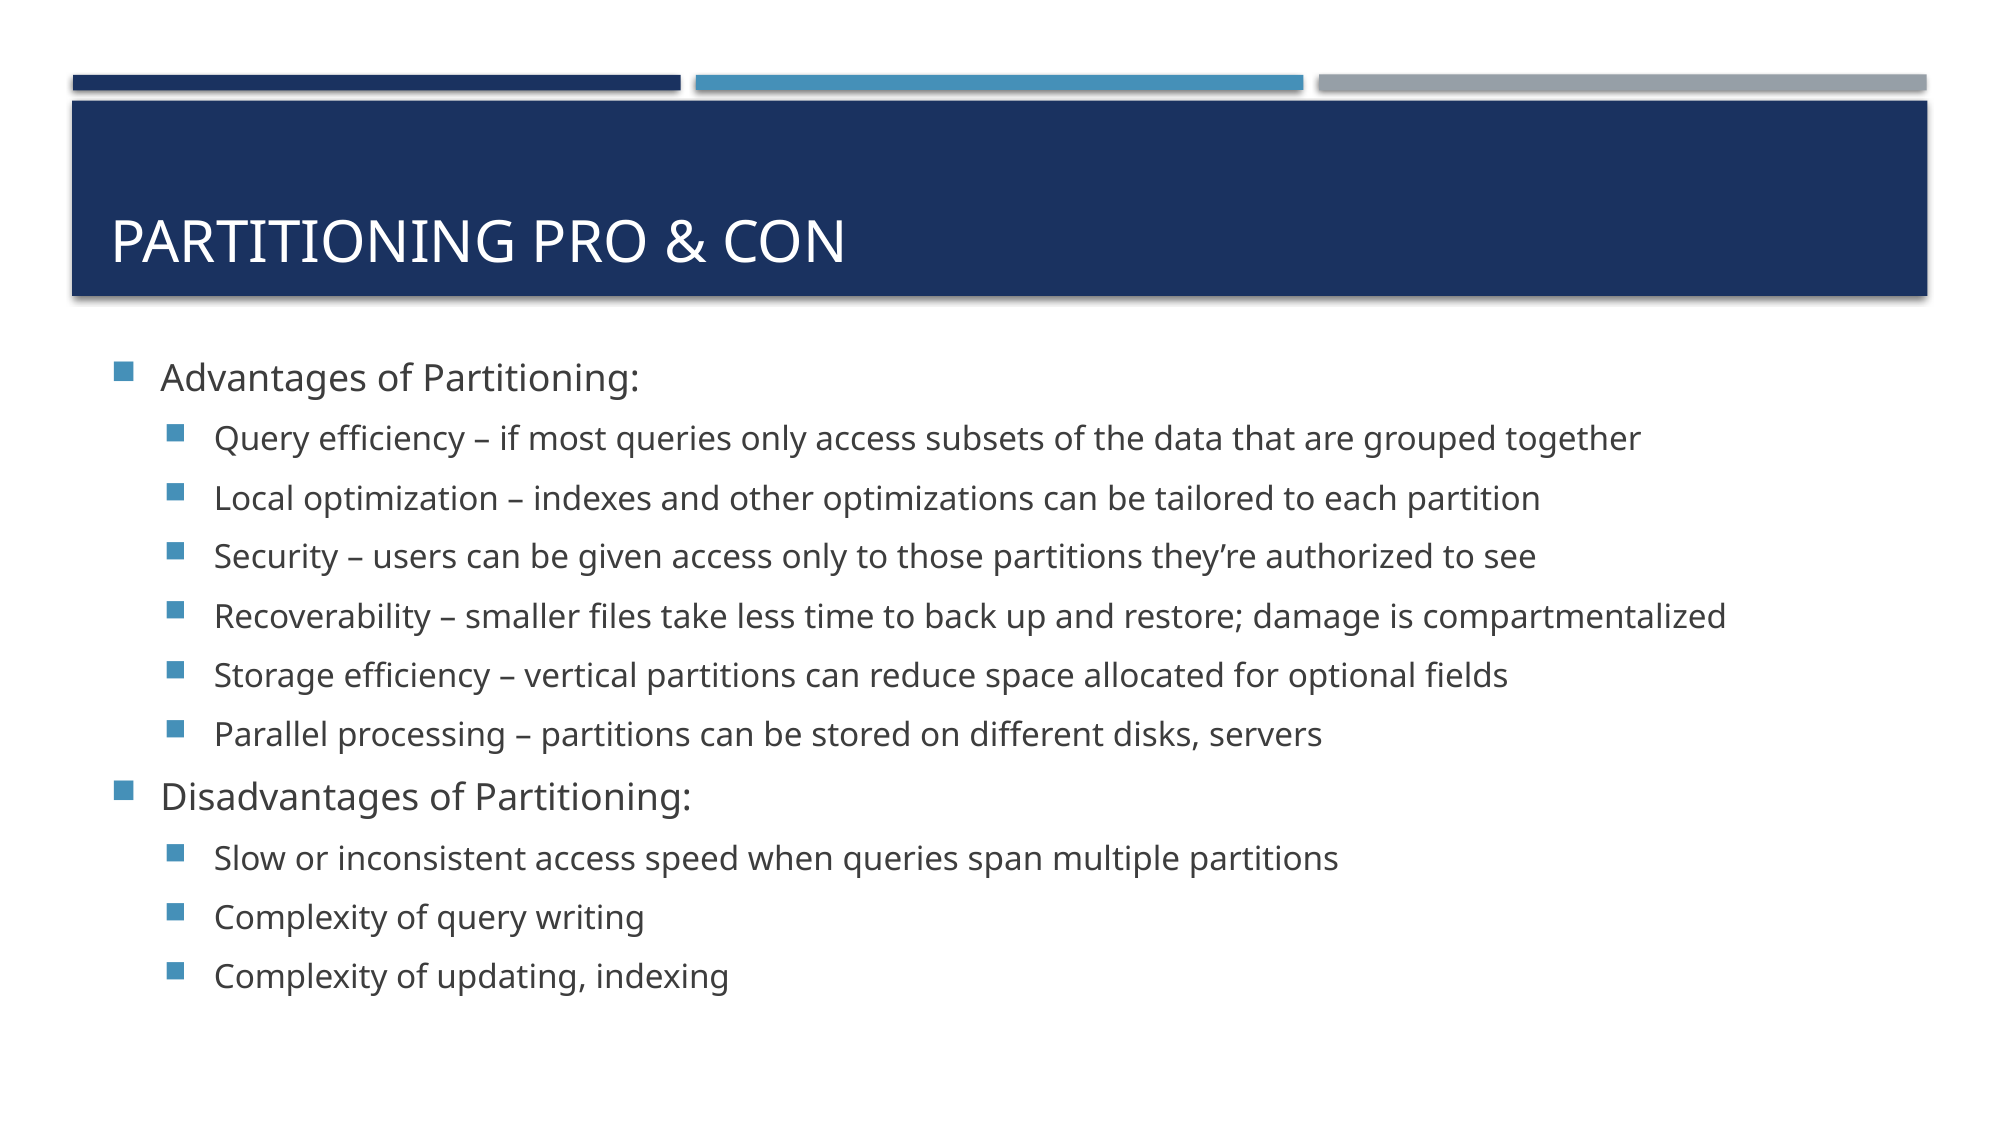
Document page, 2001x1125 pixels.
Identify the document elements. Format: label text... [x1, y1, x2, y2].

list Advantages of Partitioning: Query efficiency – if most queries only access subsets of the data that are grouped together Local optimization – indexes and other optimizations can be tailored to each partition Security – users can be given access only to those partitions they’re authorized to see Recoverability – smaller files take less time to back up and restore; damage is compartmentalized Storage efficiency – vertical partitions can reduce space allocated for optional fields Parallel processing – partitions can be stored on different disks, servers Disadvantages of Partitioning: Slow or inconsistent access speed when queries span multiple partitions Complexity of query writing Complexity of updating, indexing [95, 315, 1885, 1033]
title Partitioning Pro & Con [95, 115, 1905, 282]
